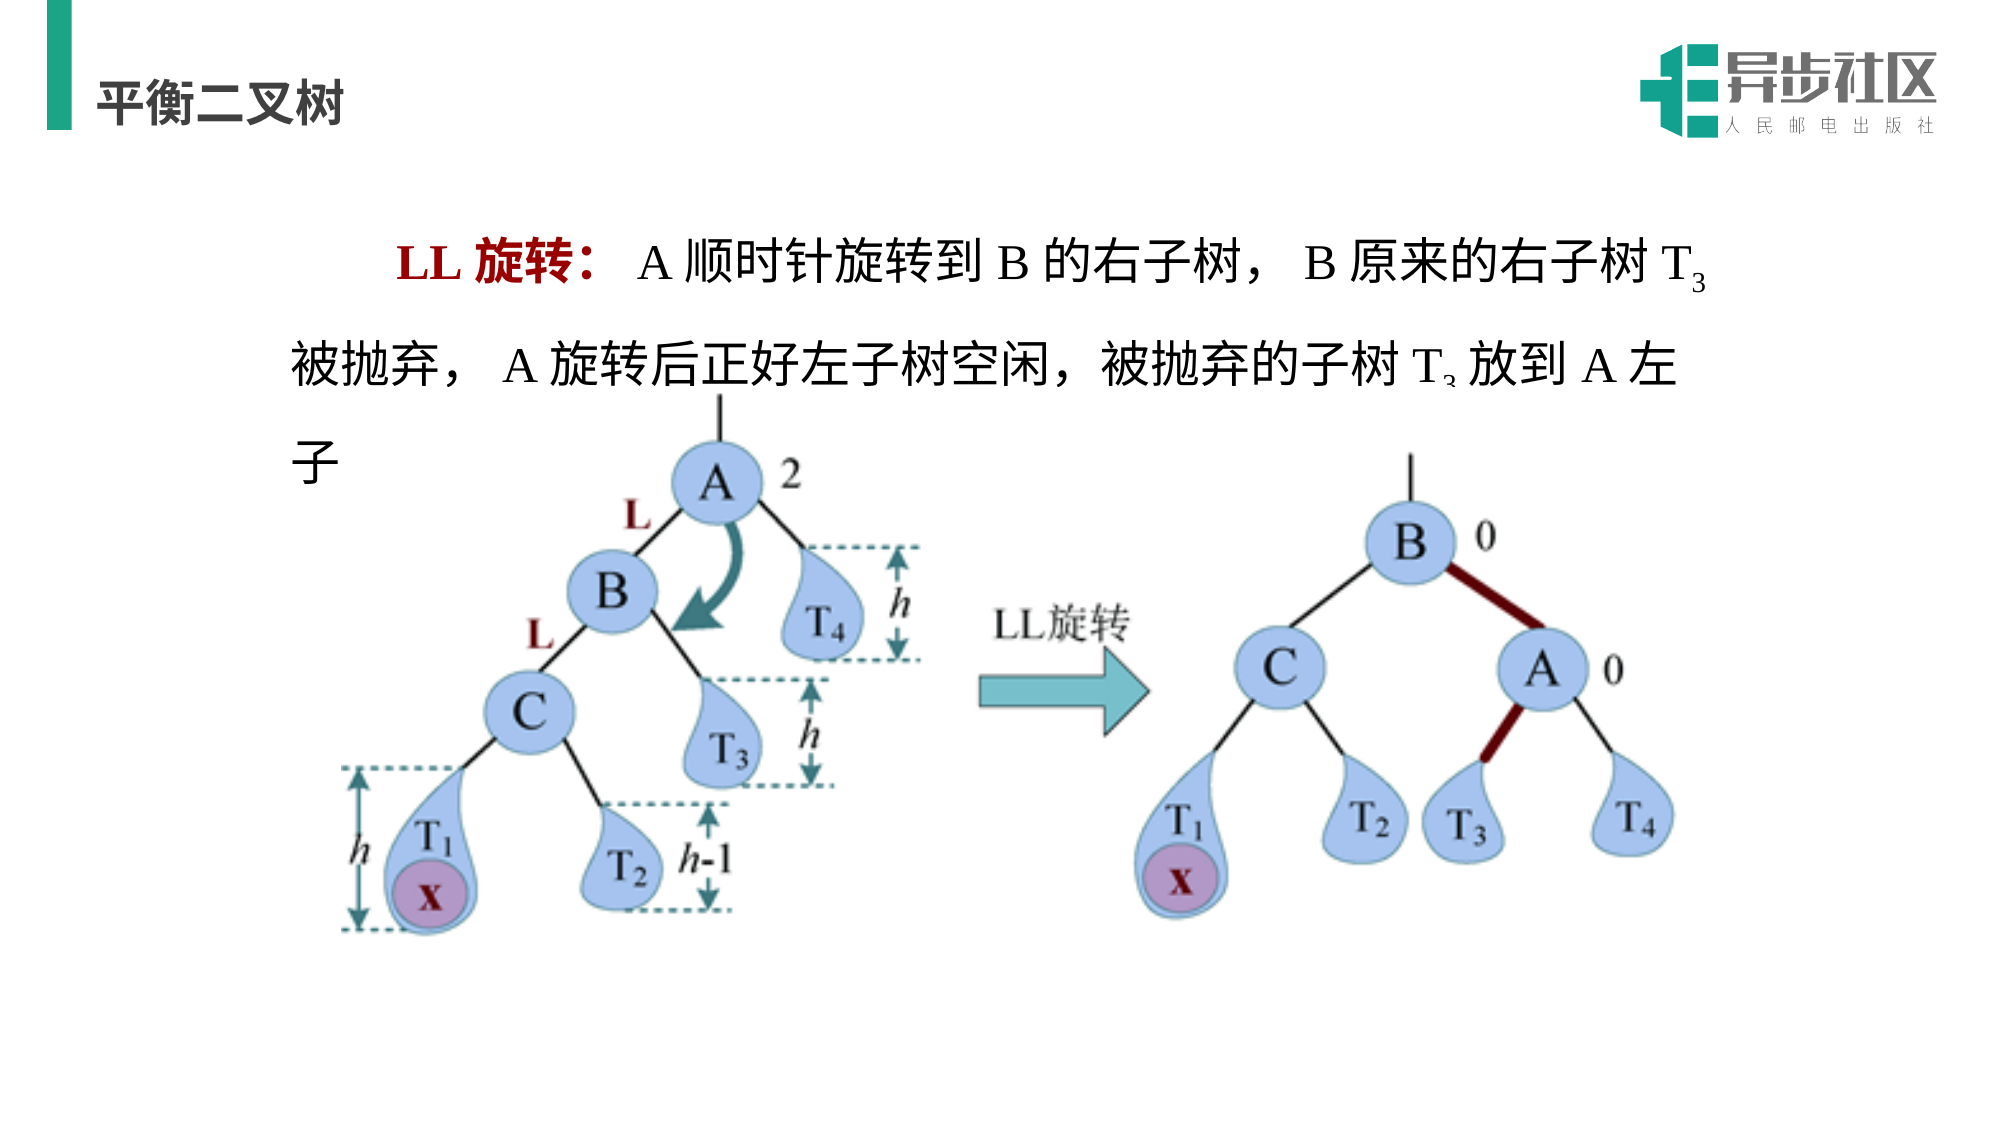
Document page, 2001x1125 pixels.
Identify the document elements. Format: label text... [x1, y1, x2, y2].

picture [341, 387, 1682, 947]
text_box [46, 0, 73, 131]
text_box 平衡二叉树 [80, 64, 492, 139]
text_box LL旋转：A顺时针旋转到B的右子树，B原来的右子树T3被抛弃，A旋转后正好左子树空闲，被抛弃的子树T3放到A左子树。 [275, 188, 1725, 498]
picture [1639, 36, 1948, 151]
